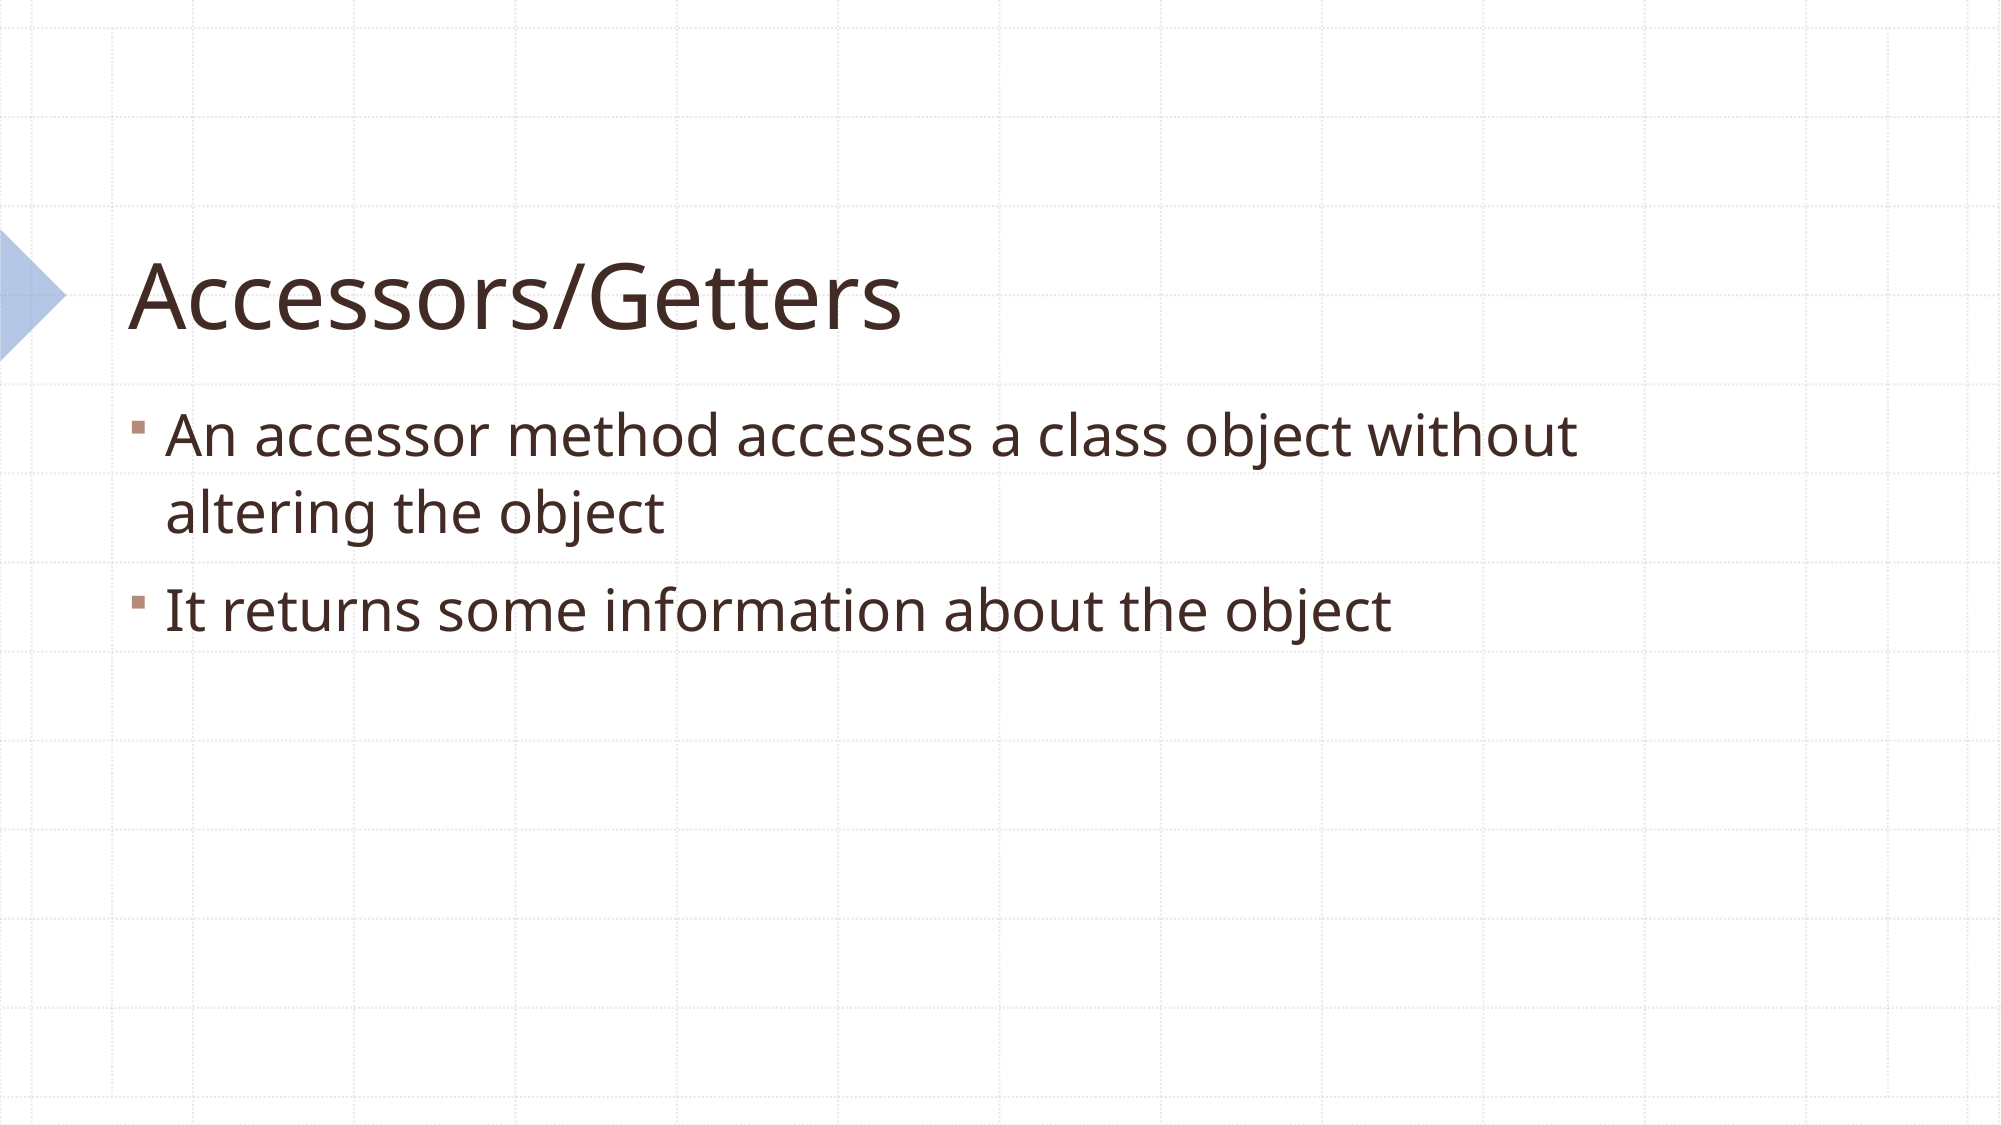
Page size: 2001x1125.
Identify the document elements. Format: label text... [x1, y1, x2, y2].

title Accessors/Getters [113, 119, 1808, 356]
list An accessor method accesses a class object without altering the object It returns some information about the object [113, 383, 1808, 969]
